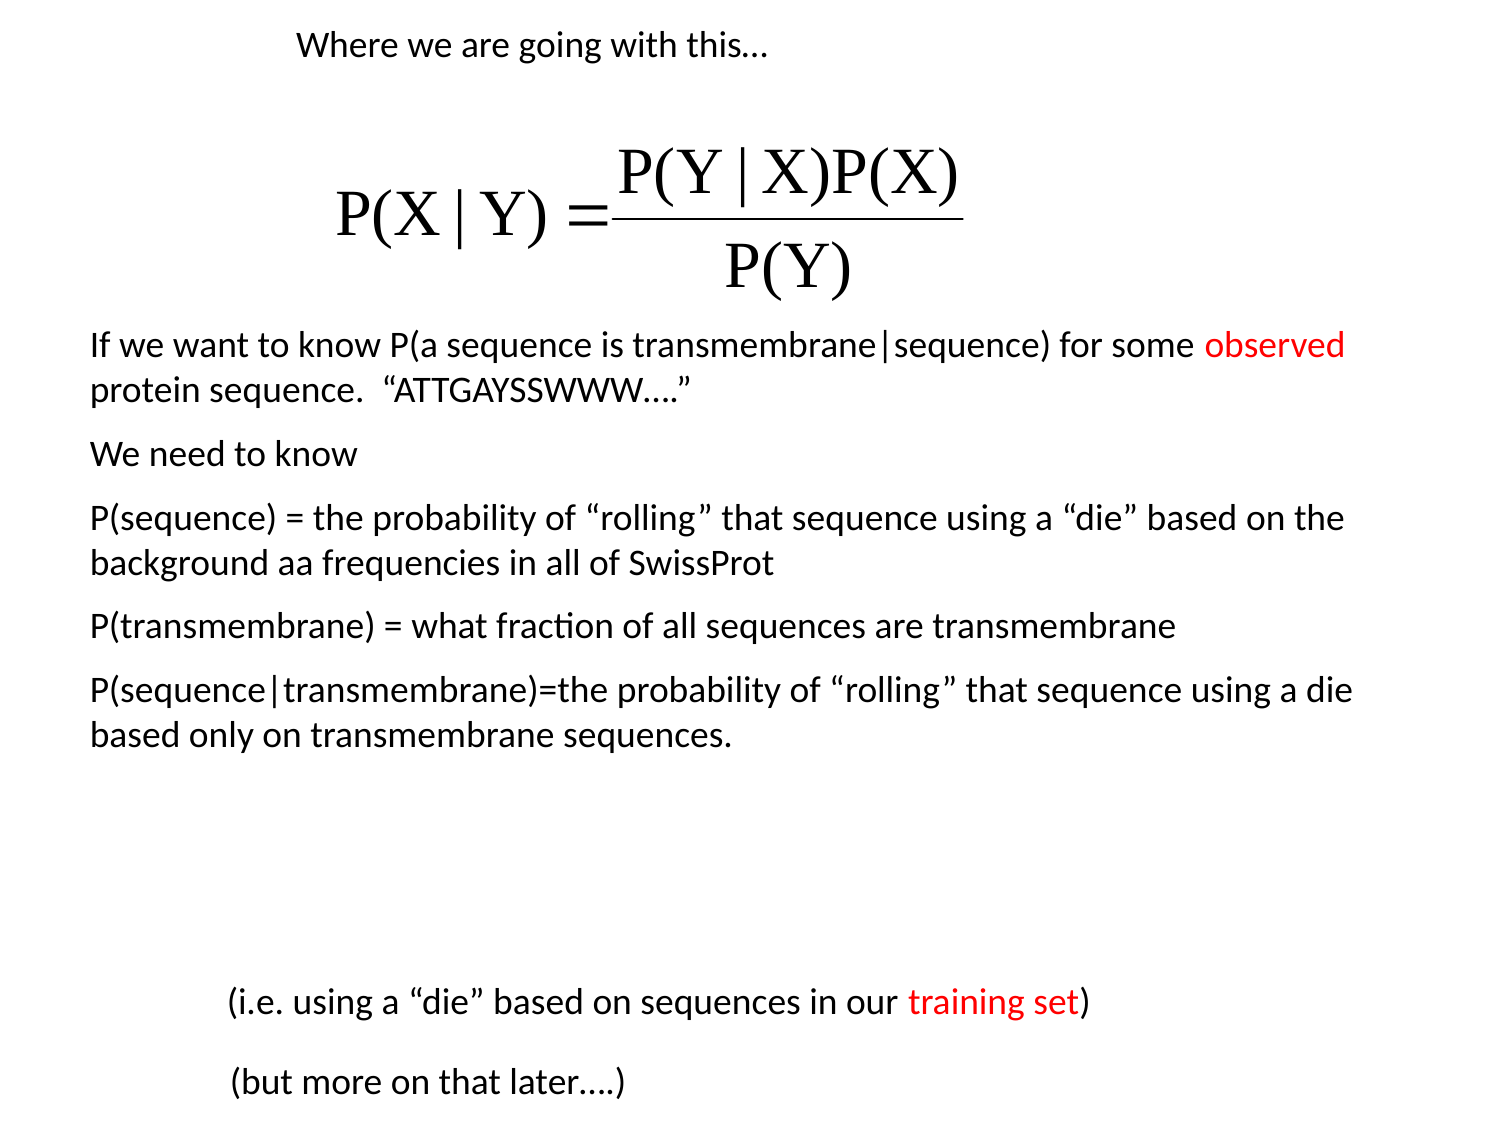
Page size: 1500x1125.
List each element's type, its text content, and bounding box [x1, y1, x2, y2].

text_box Where we are going with this… [281, 12, 784, 73]
text_box If we want to know P(a sequence is transmembrane|sequence) for some observed protein sequence. “ATTGAYSSWWW….” We need to know P(sequence) = the probability of “rolling” that sequence using a “die” based on the background aa frequencies in all of SwissProt P(transmembrane) = what fraction of all sequences are transmembrane P(sequence|transmembrane)=the probability of “rolling” that sequence using a die based only on transmembrane sequences. [75, 312, 1450, 763]
text_box (i.e. using a “die” based on sequences in our training set) [212, 969, 1106, 1029]
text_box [324, 130, 976, 313]
text_box (but more on that later….) [215, 1049, 642, 1110]
